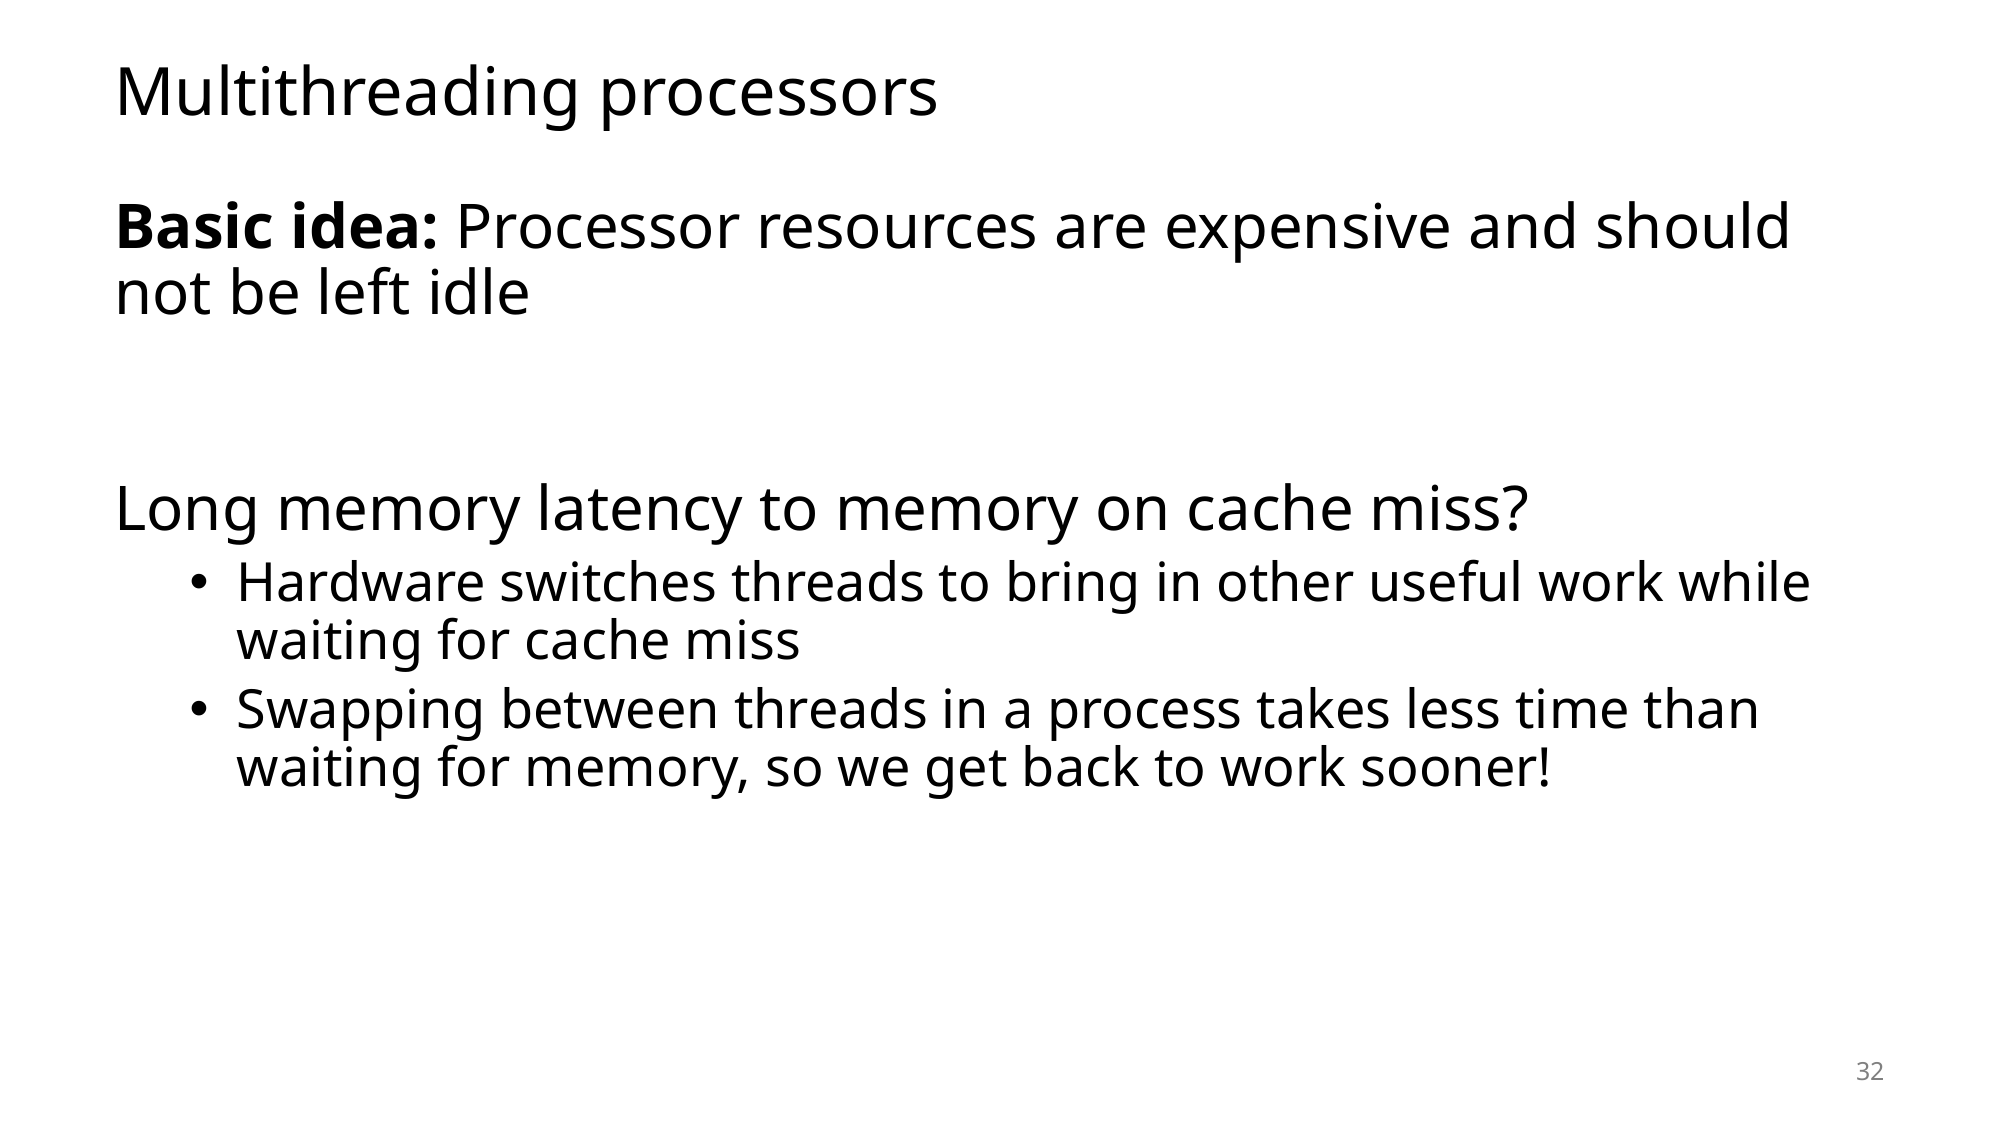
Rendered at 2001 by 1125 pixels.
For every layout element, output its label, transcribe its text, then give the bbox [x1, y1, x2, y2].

list Basic idea: Processor resources are expensive and should not be left idle Long memory latency to memory on cache miss? Hardware switches threads to bring in other useful work while waiting for cache miss Swapping between threads in a process takes less time than waiting for memory, so we get back to work sooner! [99, 187, 1900, 1013]
title Multithreading processors [99, 37, 1900, 150]
slide_number 32 [1749, 1042, 1900, 1103]
